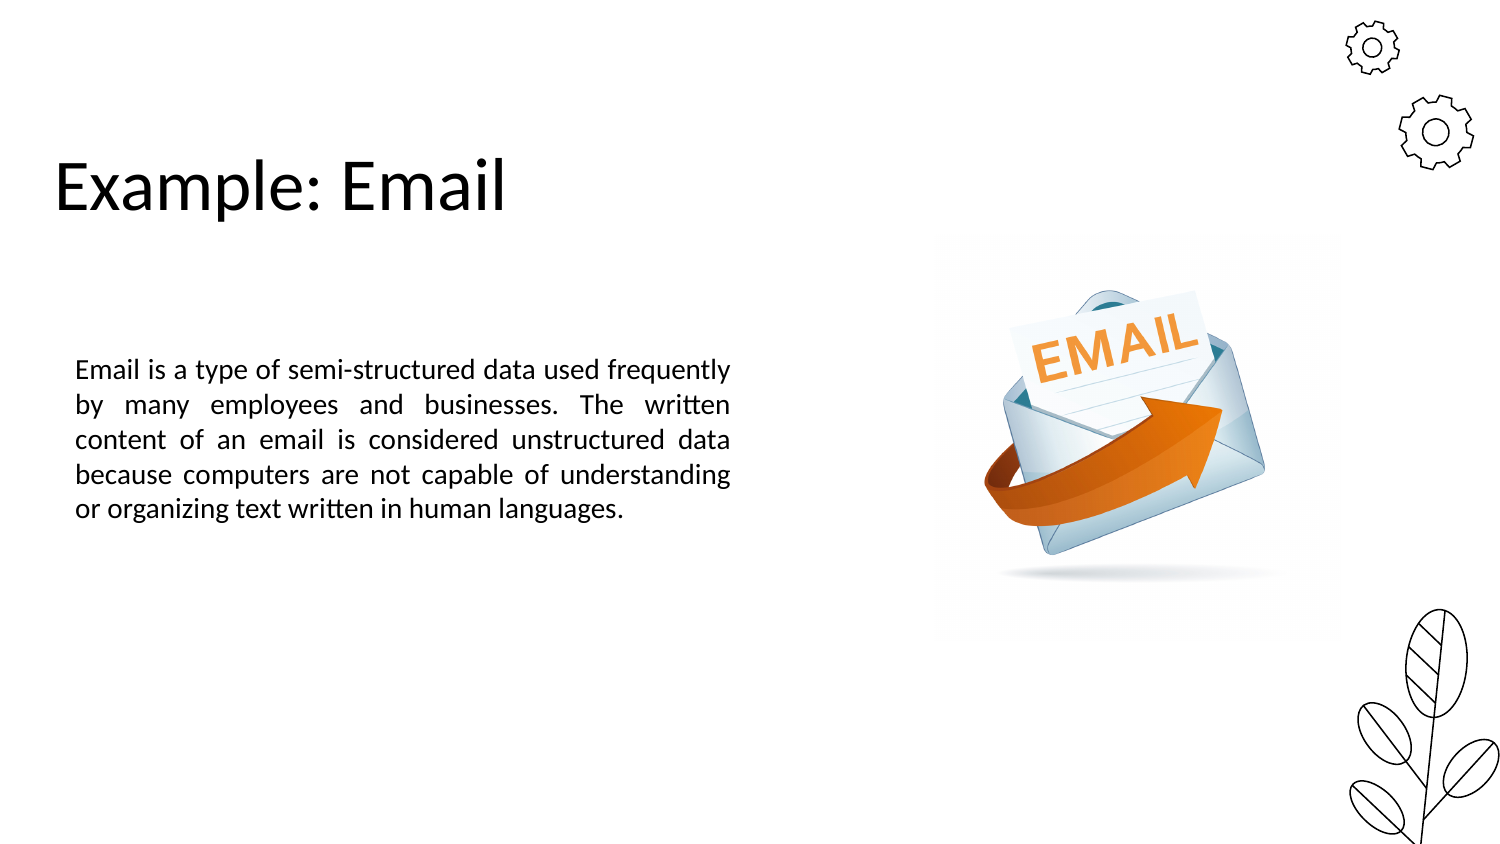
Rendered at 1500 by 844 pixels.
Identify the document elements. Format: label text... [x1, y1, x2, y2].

title Example: Email [54, 133, 1216, 228]
subtitle Email is a type of semi-structured data used frequently by many employees and businesses. The written content of an email is considered unstructured data because computers are not capable of understanding or organizing text written in human languages. [54, 274, 732, 601]
picture [934, 234, 1341, 641]
